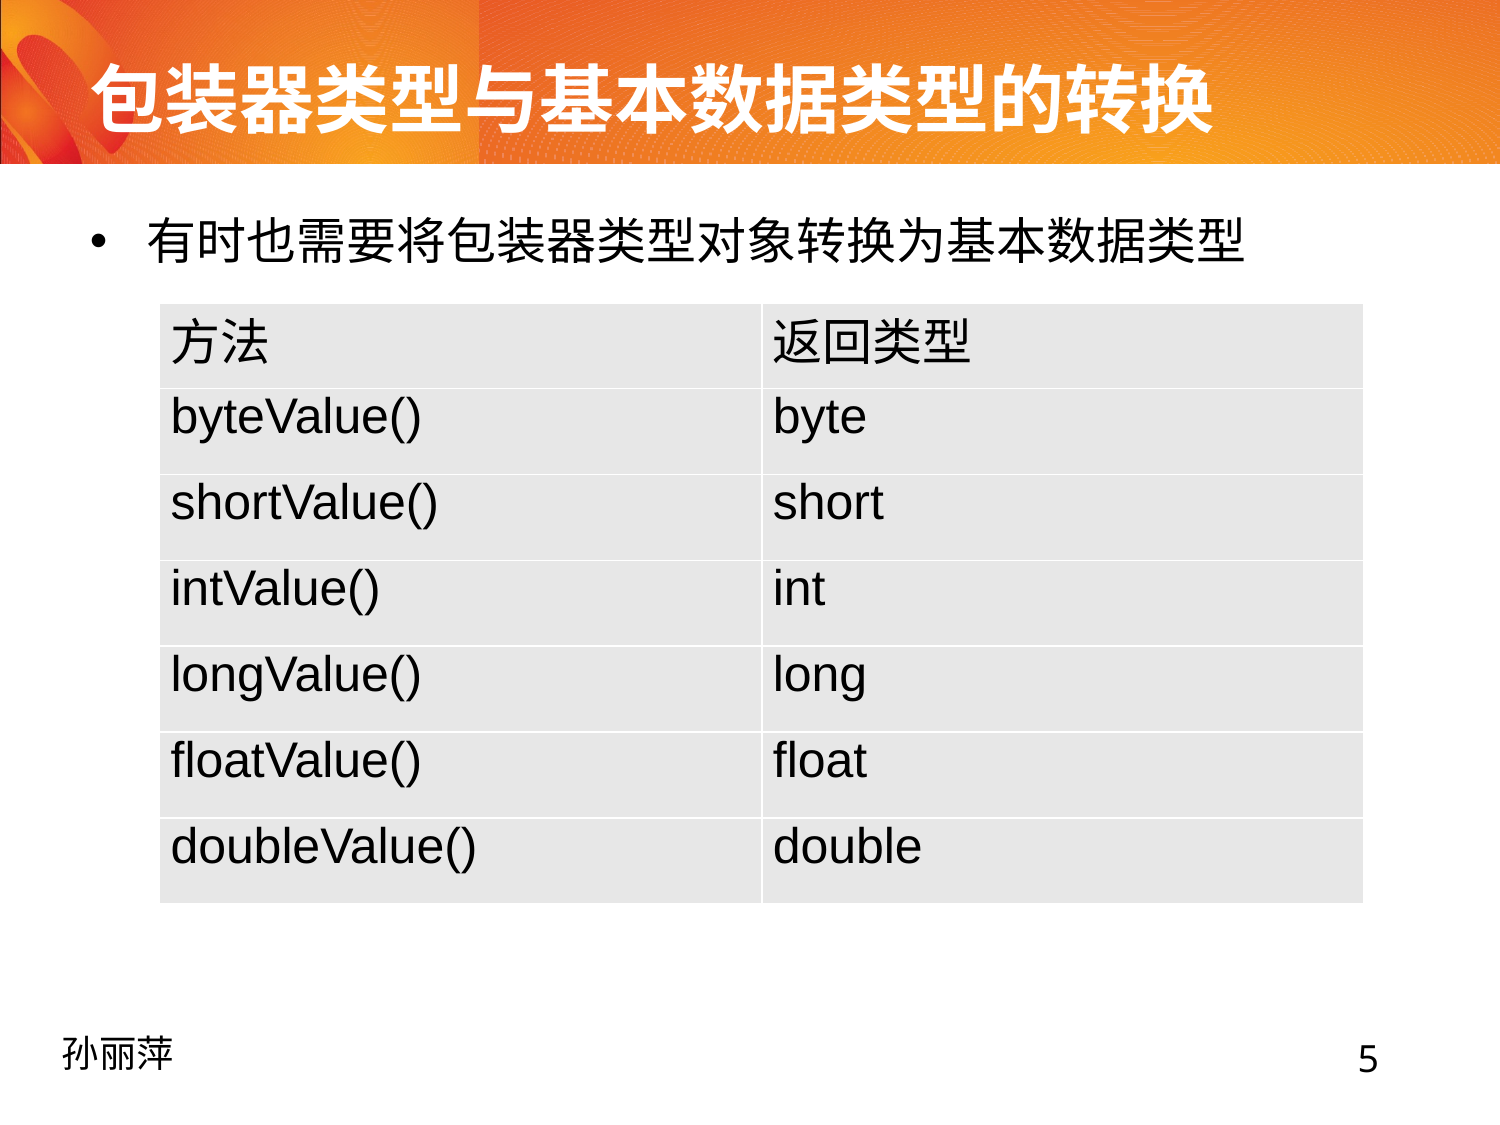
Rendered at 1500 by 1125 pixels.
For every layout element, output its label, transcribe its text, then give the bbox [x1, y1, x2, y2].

table_header 方法 [160, 304, 761, 388]
table_cell float [763, 733, 1363, 817]
table_cell double [763, 819, 1363, 903]
table_cell shortValue() [160, 475, 761, 560]
table_cell intValue() [160, 561, 761, 645]
picture [0, 0, 1500, 164]
table_cell short [763, 475, 1363, 560]
table_cell floatValue() [160, 733, 761, 817]
table_cell byteValue() [160, 389, 761, 474]
table_header 返回类型 [763, 304, 1363, 388]
table_cell long [763, 647, 1363, 731]
table_cell byte [763, 389, 1363, 474]
title 包装器类型与基本数据类型的转换 [75, 45, 1425, 167]
table_cell longValue() [160, 647, 761, 731]
table_cell int [763, 561, 1363, 645]
table_cell doubleValue() [160, 819, 761, 903]
list 有时也需要将包装器类型对象转换为基本数据类型 [75, 190, 1425, 1005]
